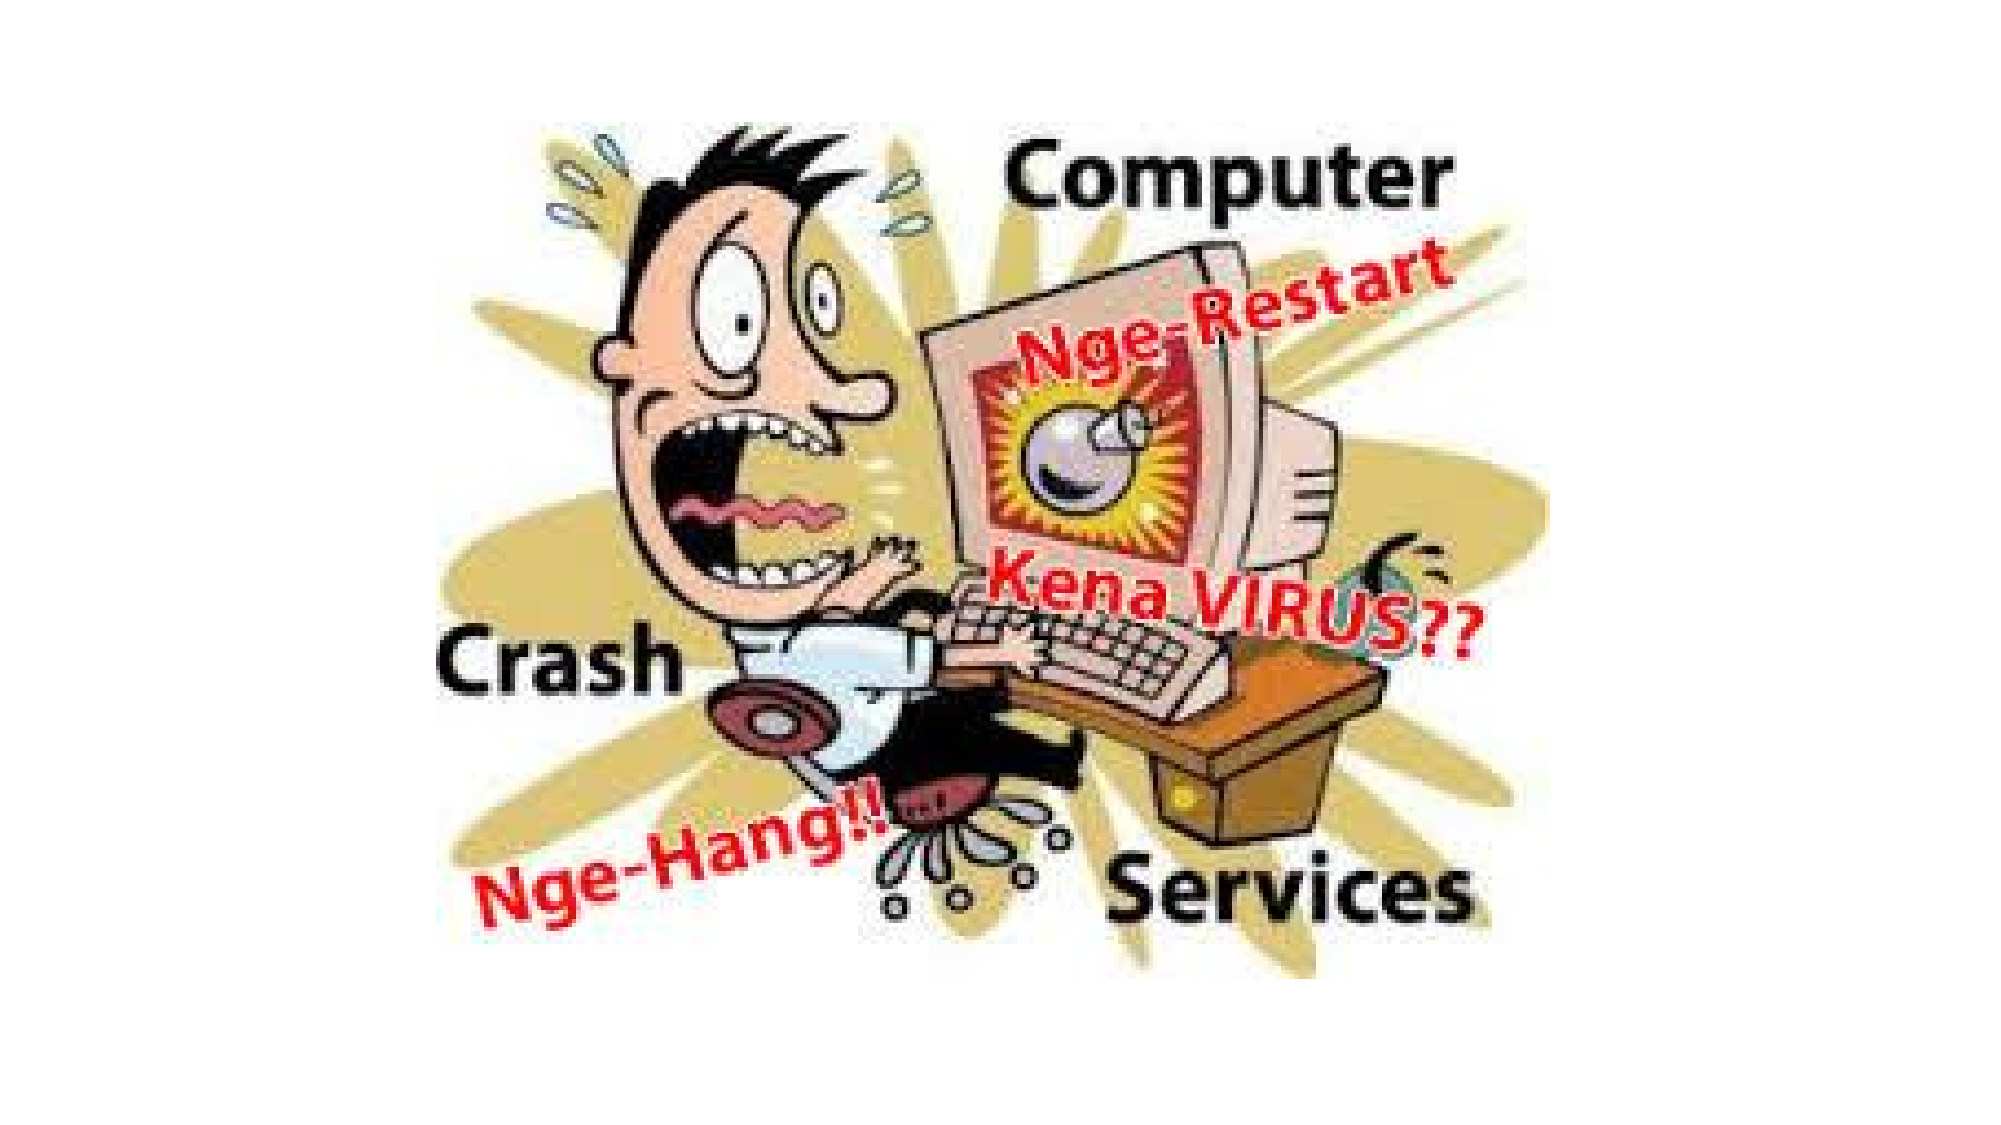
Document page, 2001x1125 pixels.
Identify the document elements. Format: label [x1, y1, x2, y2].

picture [436, 122, 1551, 979]
